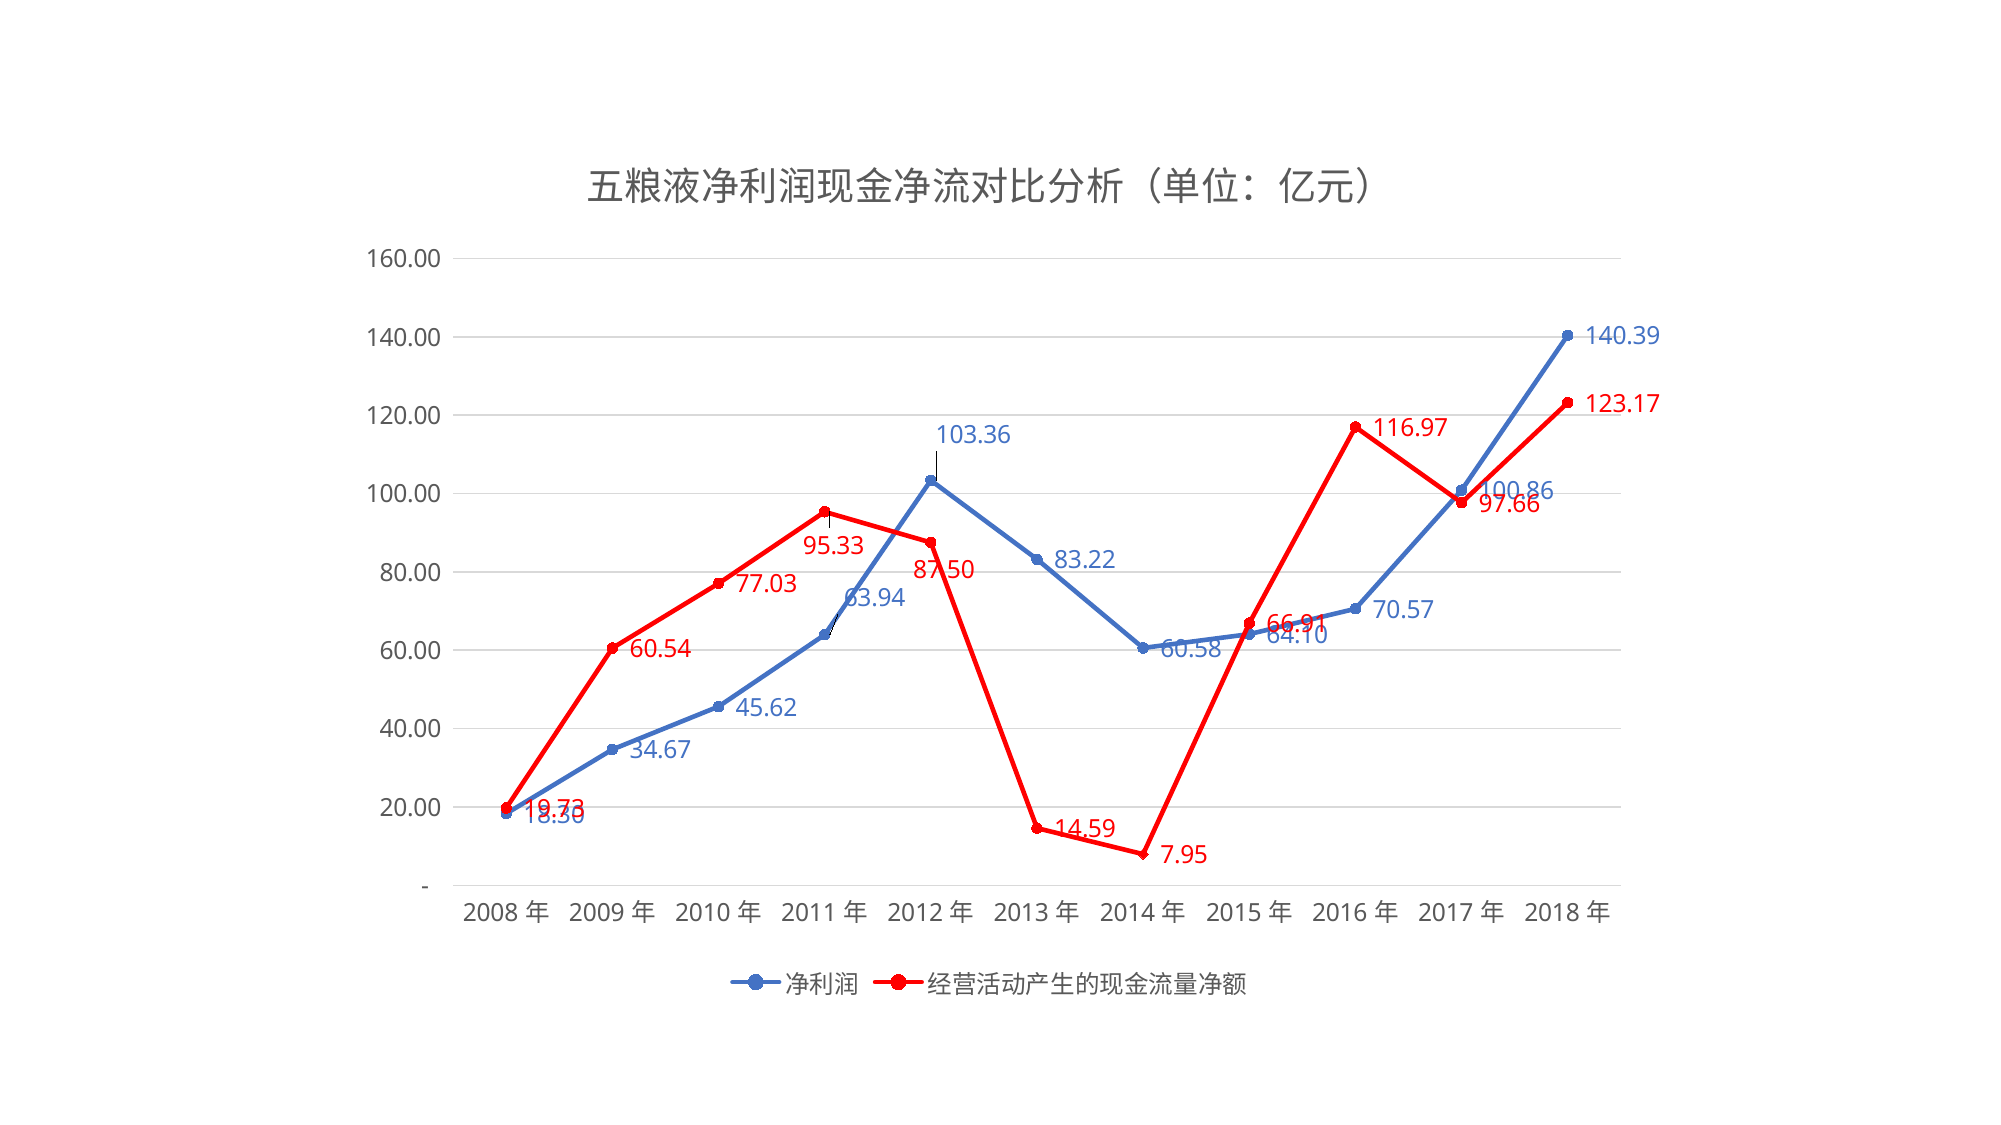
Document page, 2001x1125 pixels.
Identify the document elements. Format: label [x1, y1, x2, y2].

chart [333, 117, 1667, 1007]
